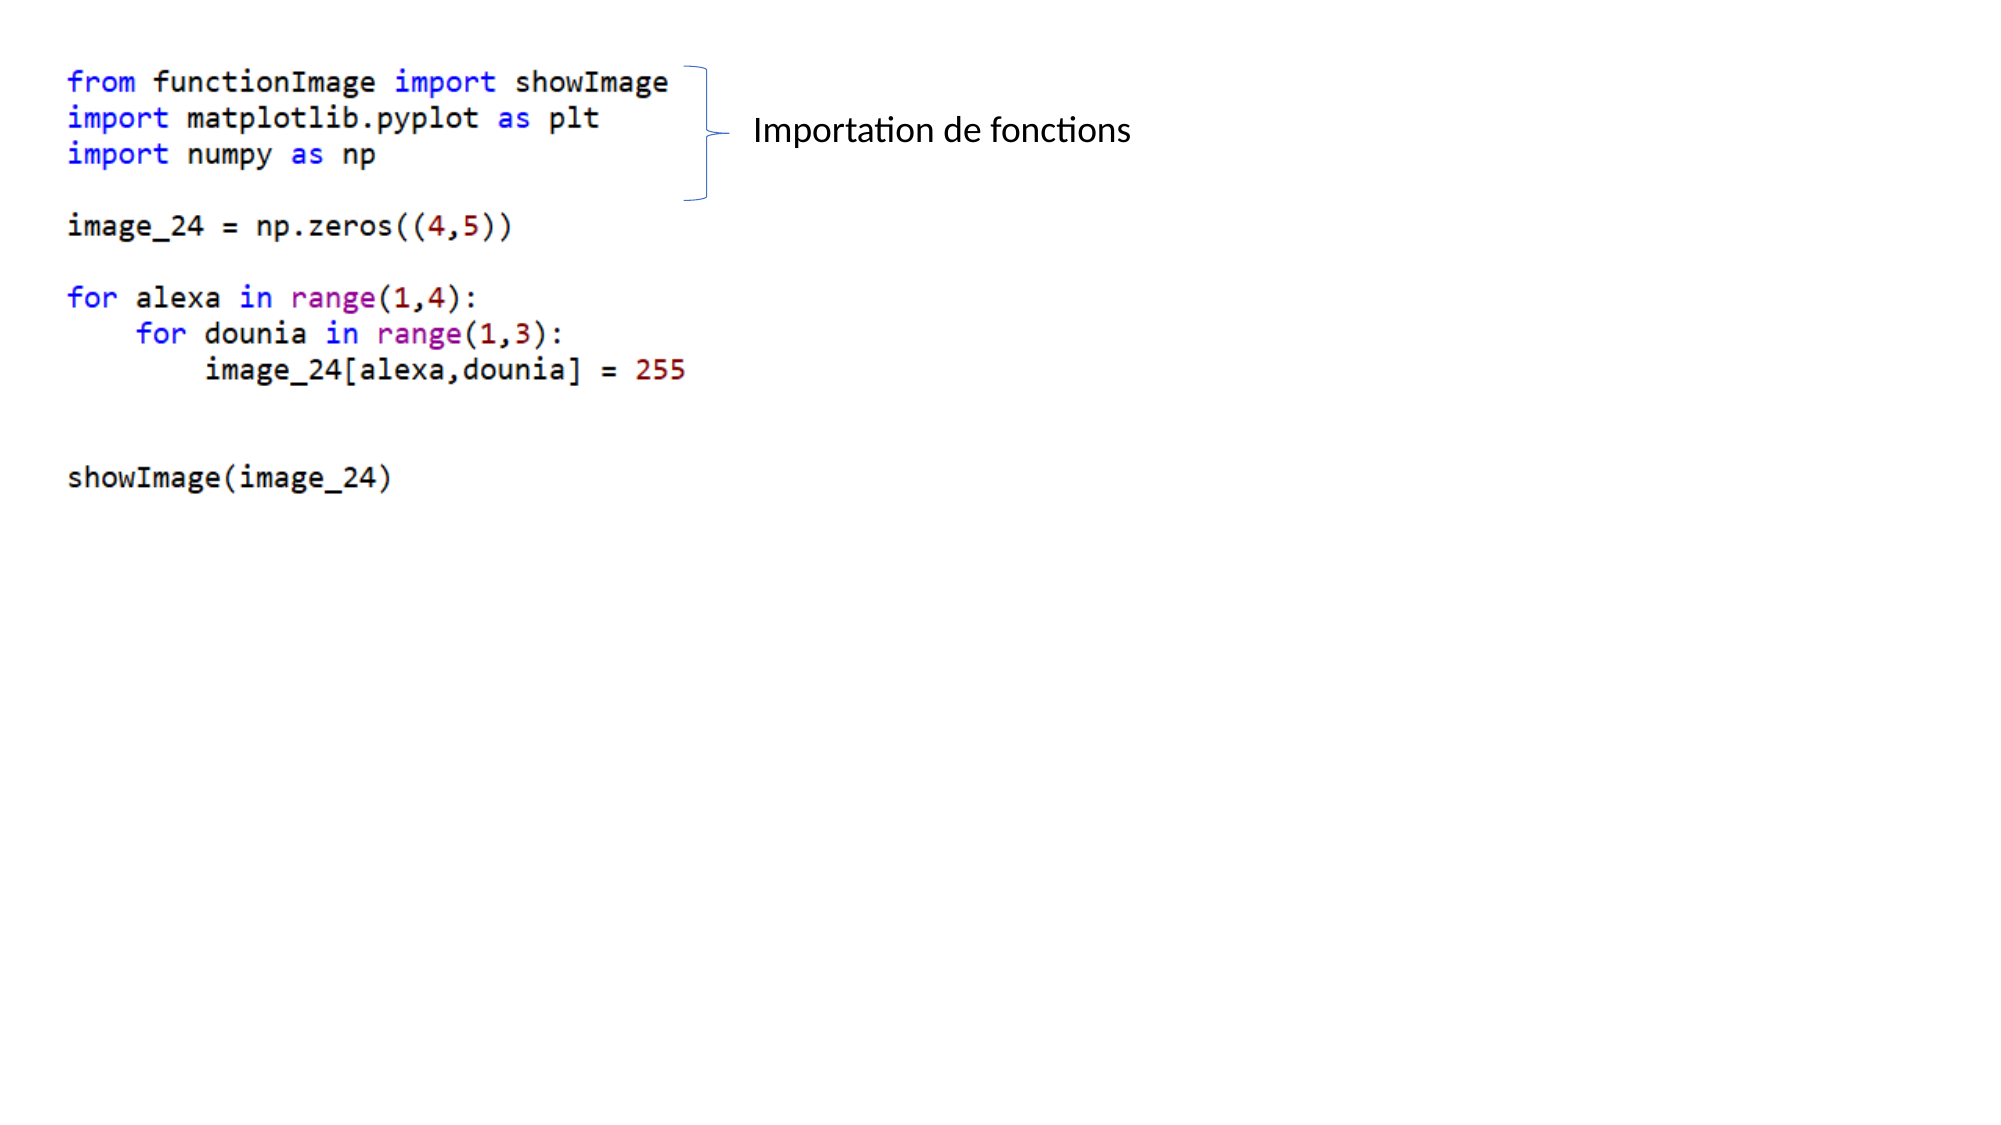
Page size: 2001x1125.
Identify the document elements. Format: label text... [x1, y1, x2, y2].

text_box Importation de fonctions [738, 97, 1157, 158]
picture [62, 64, 707, 511]
text_box [707, 69, 730, 197]
